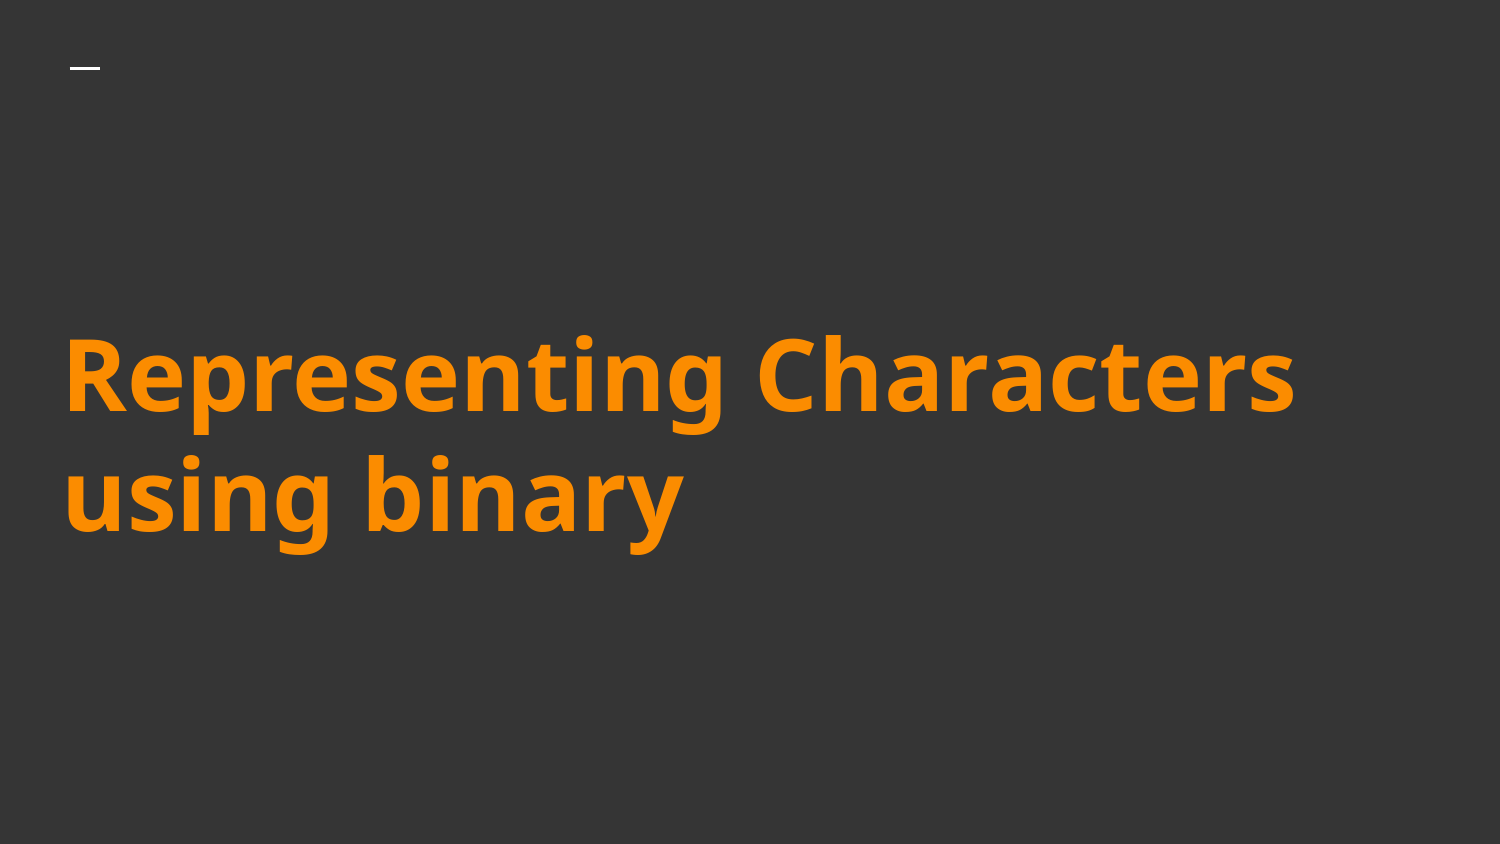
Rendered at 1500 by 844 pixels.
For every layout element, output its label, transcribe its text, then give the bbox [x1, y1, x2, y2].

title Representing Characters using binary [46, 116, 1461, 746]
